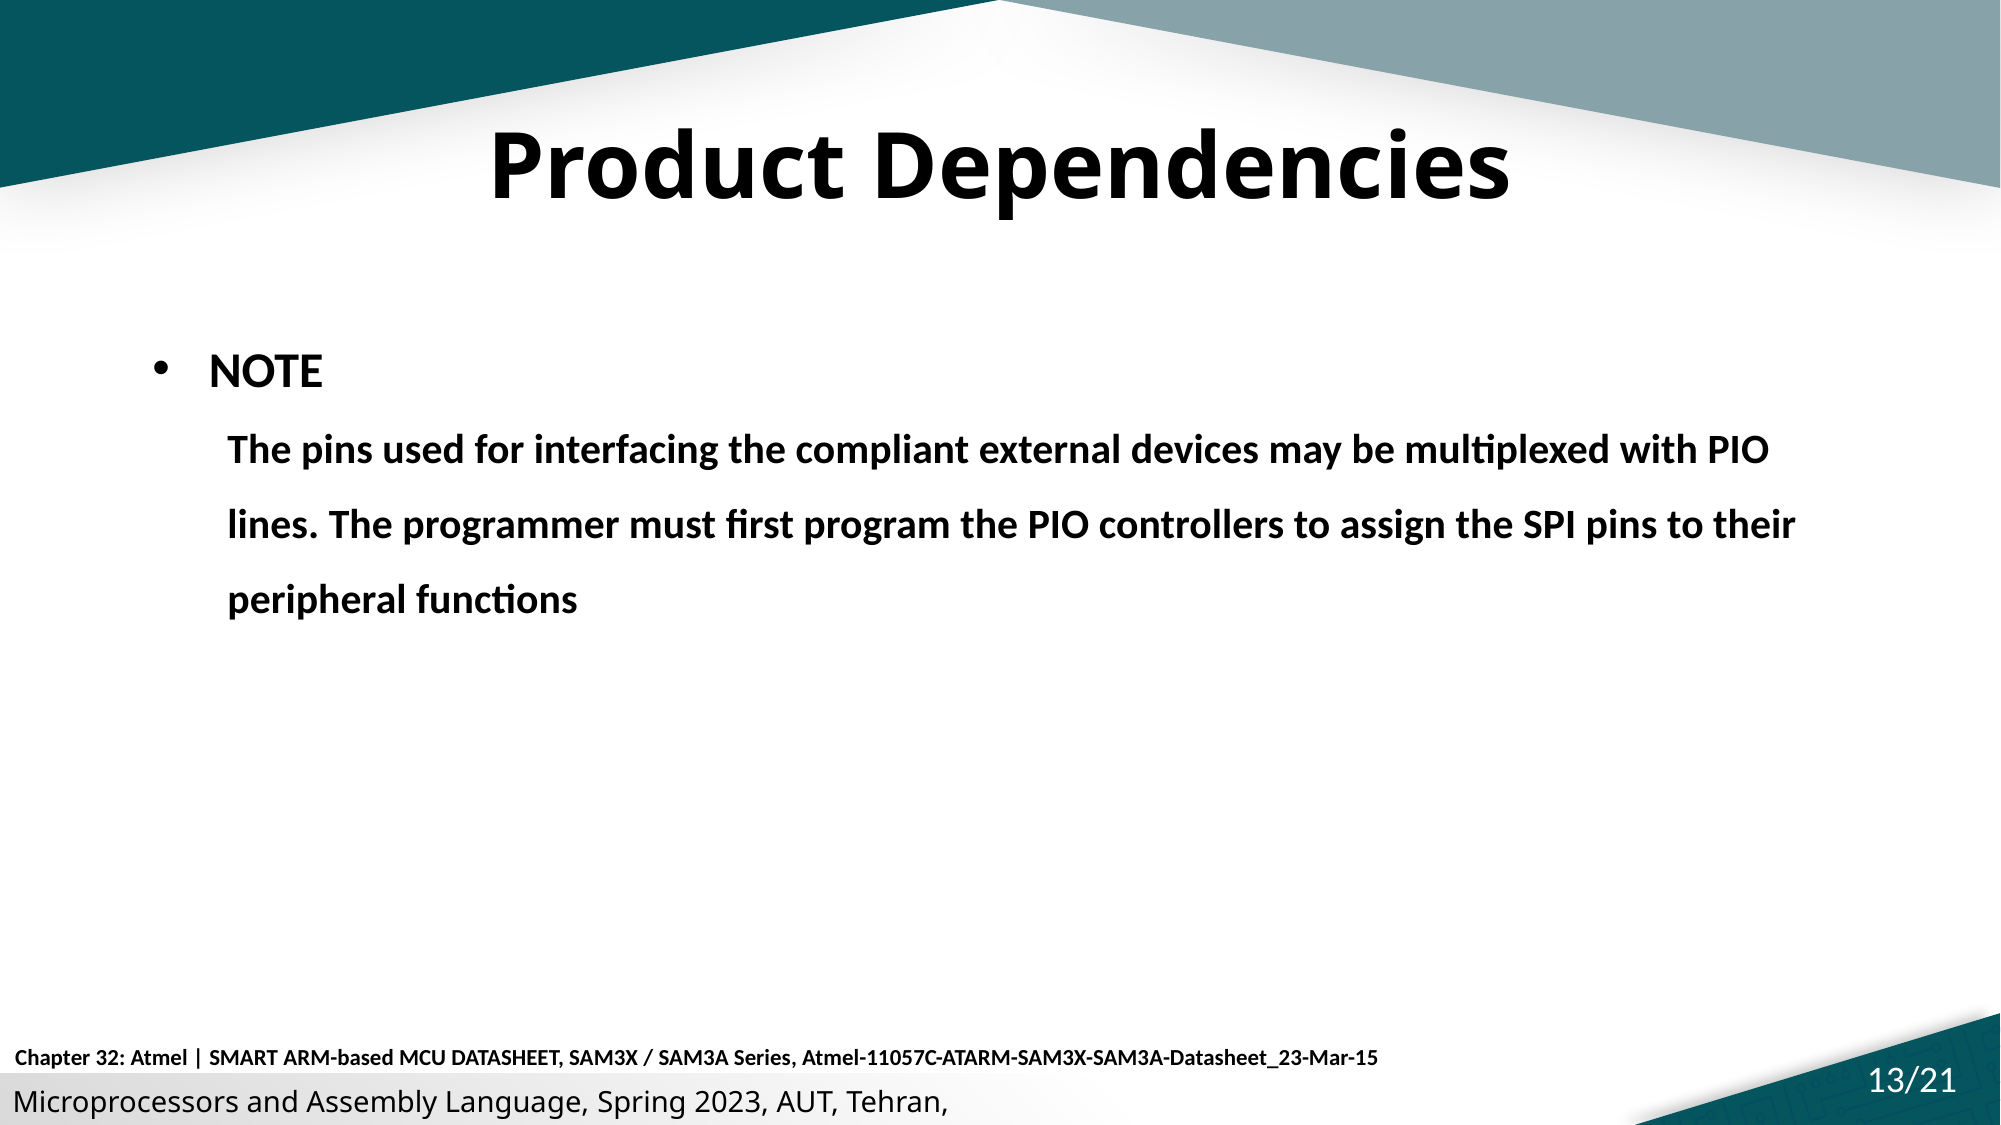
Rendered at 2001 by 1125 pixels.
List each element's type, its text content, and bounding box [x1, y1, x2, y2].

list NOTE The pins used for interfacing the compliant external devices may be multiplexed with PIO lines. The programmer must first program the PIO controllers to assign the SPI pins to their peripheral functions [137, 299, 1863, 1014]
slide_number 13/21 [1522, 1047, 1973, 1108]
title Product Dependencies [137, 59, 1863, 278]
text_box Chapter 32: Atmel | SMART ARM-based MCU DATASHEET, SAM3X / SAM3A Series, Atmel-11057C-ATARM-SAM3X-SAM3A-Datasheet_23-Mar-15 [0, 1035, 1415, 1078]
